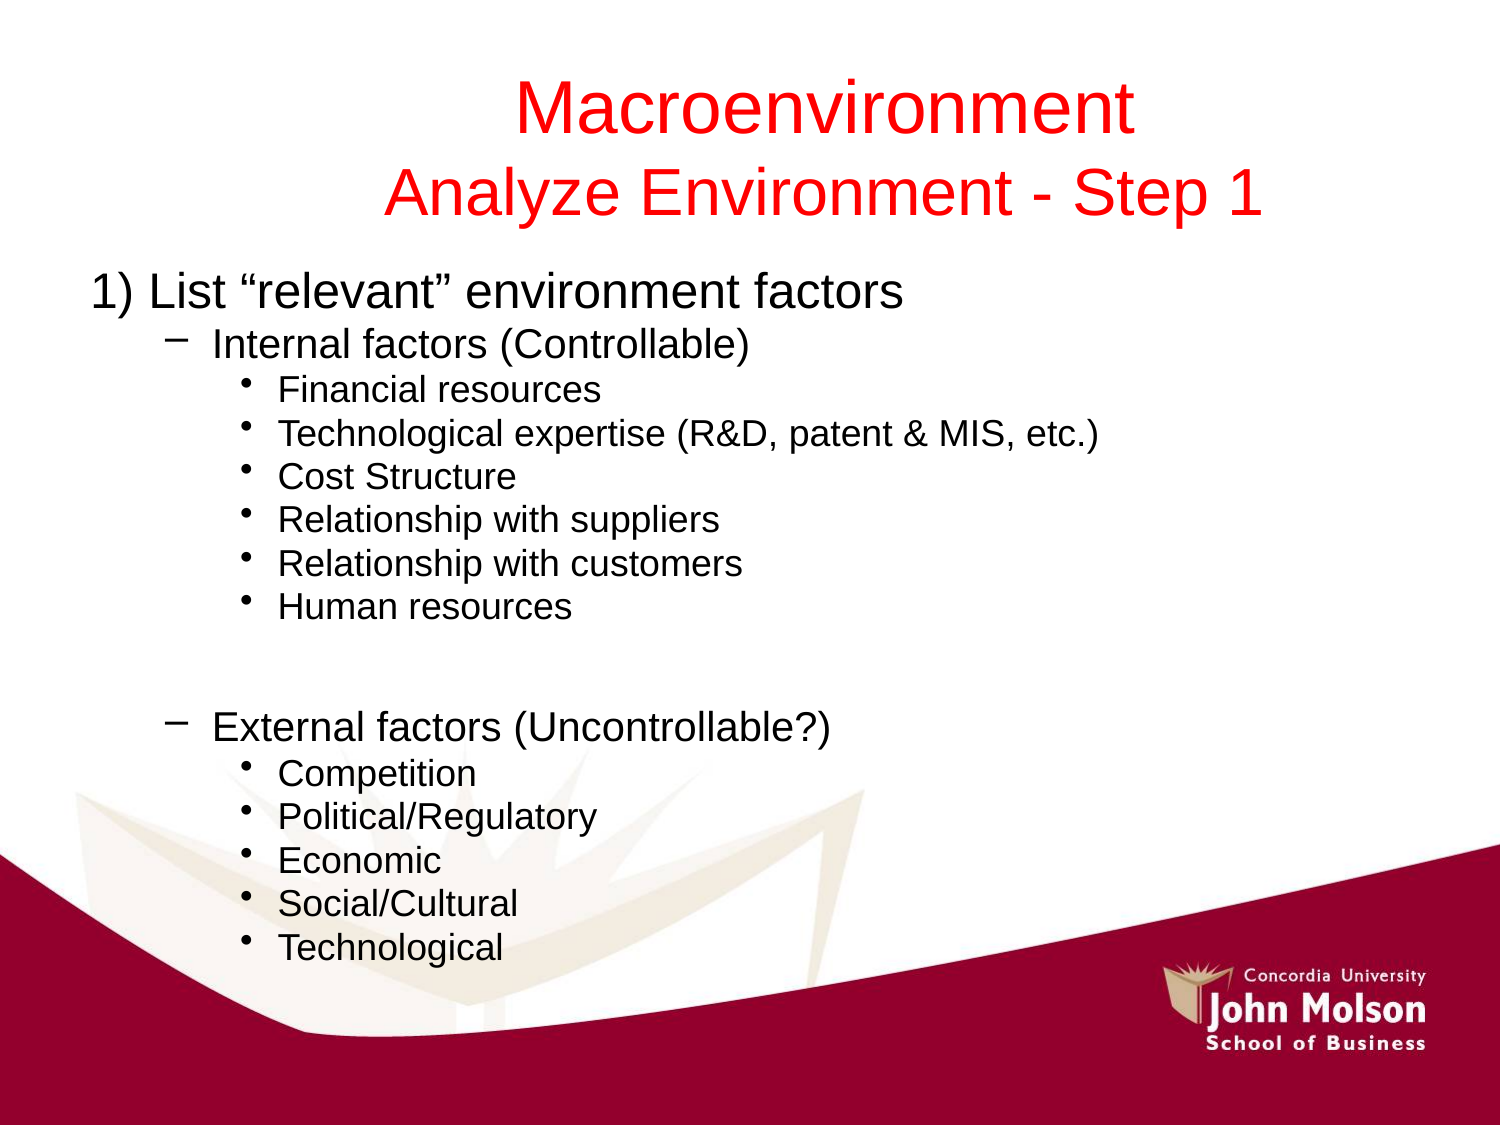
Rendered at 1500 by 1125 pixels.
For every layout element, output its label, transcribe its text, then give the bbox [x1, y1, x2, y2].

title Macroenvironment Analyze Environment - Step 1 [149, 87, 1500, 201]
list 1) List “relevant” environment factors Internal factors (Controllable) Financial resources Technological expertise (R&D, patent & MIS, etc.) Cost Structure Relationship with suppliers Relationship with customers Human resources External factors (Uncontrollable?) Competition Political/Regulatory Economic Social/Cultural Technological [74, 262, 1426, 1006]
picture [0, 0, 1500, 1125]
